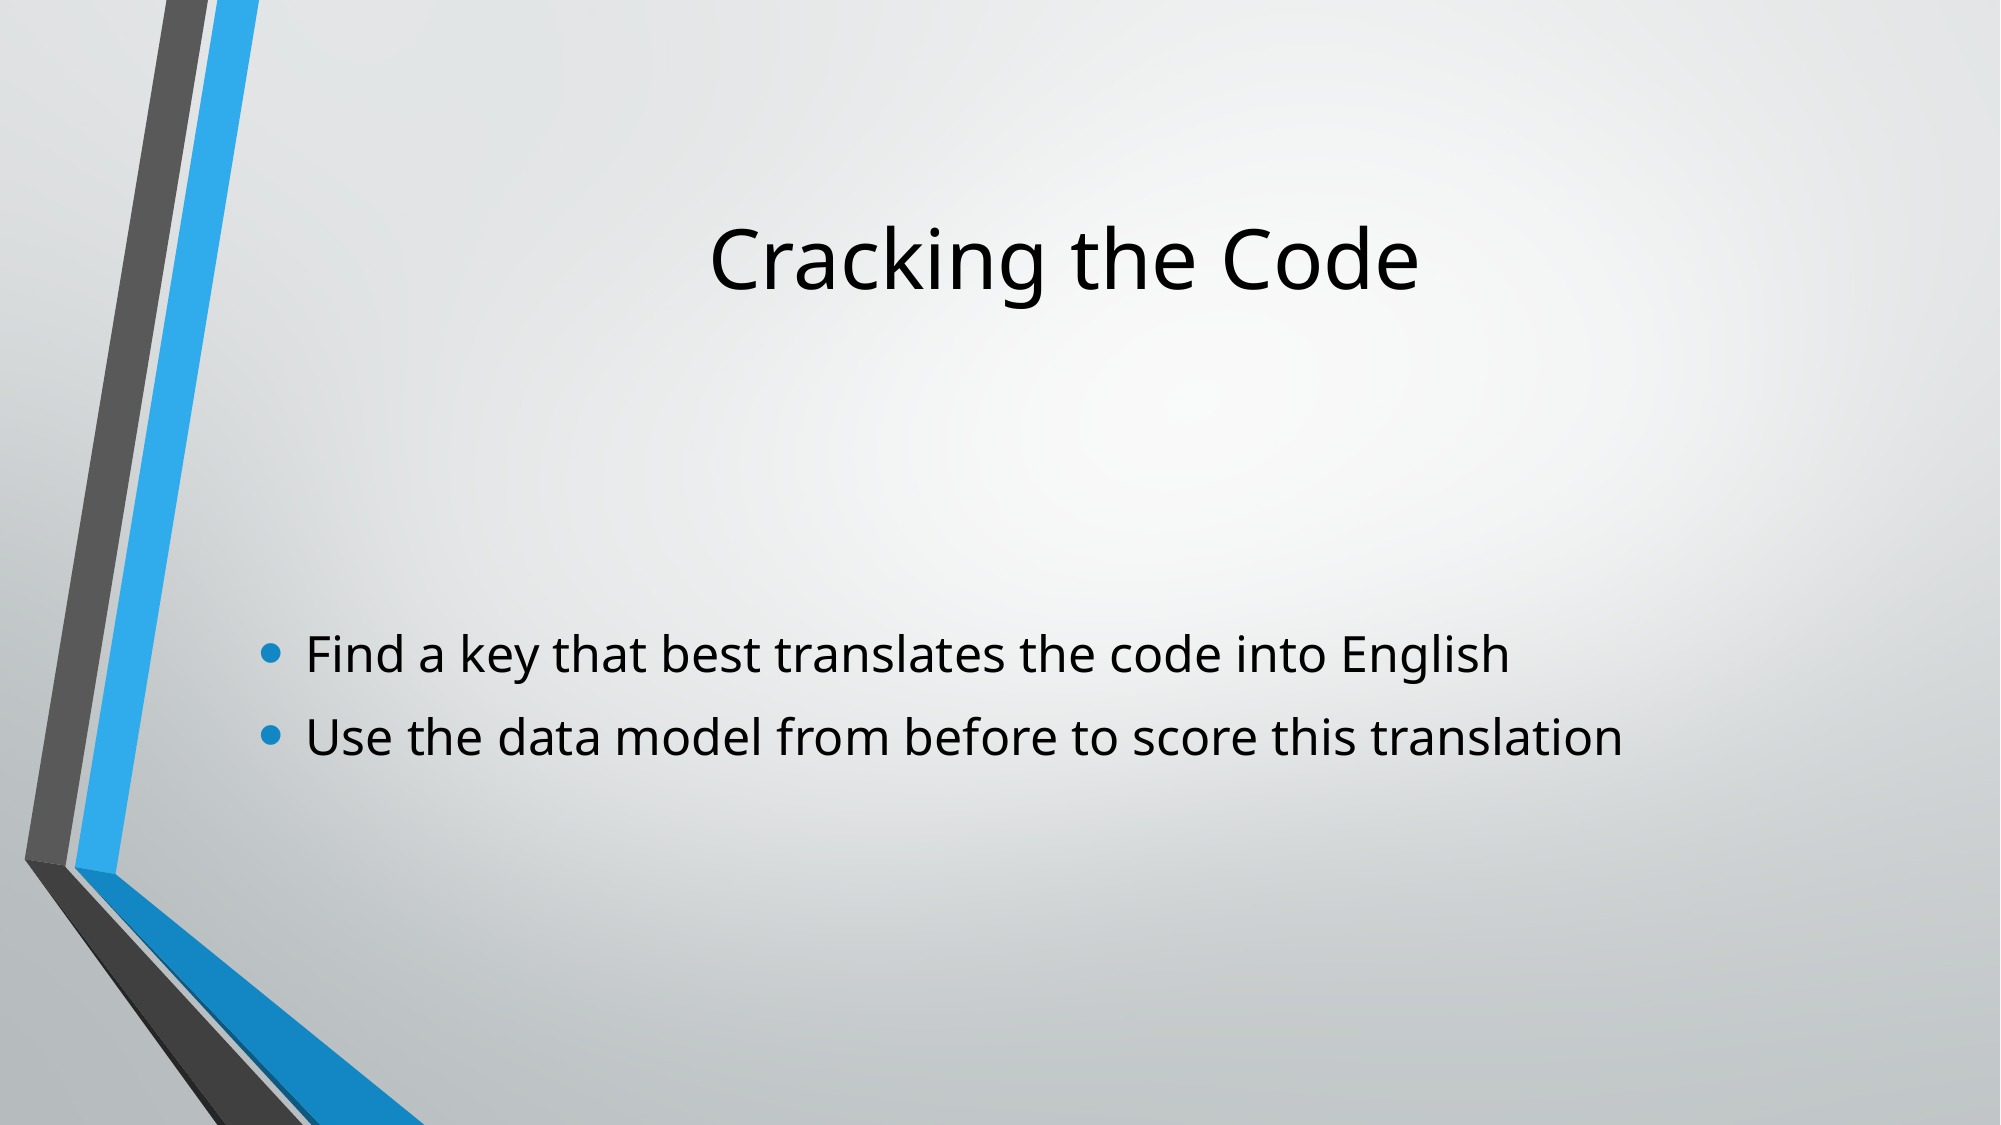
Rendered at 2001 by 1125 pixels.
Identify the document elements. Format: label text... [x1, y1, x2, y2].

title Cracking the Code [243, 112, 1887, 400]
list Find a key that best translates the code into English Use the data model from before to score this translation [243, 437, 1887, 950]
